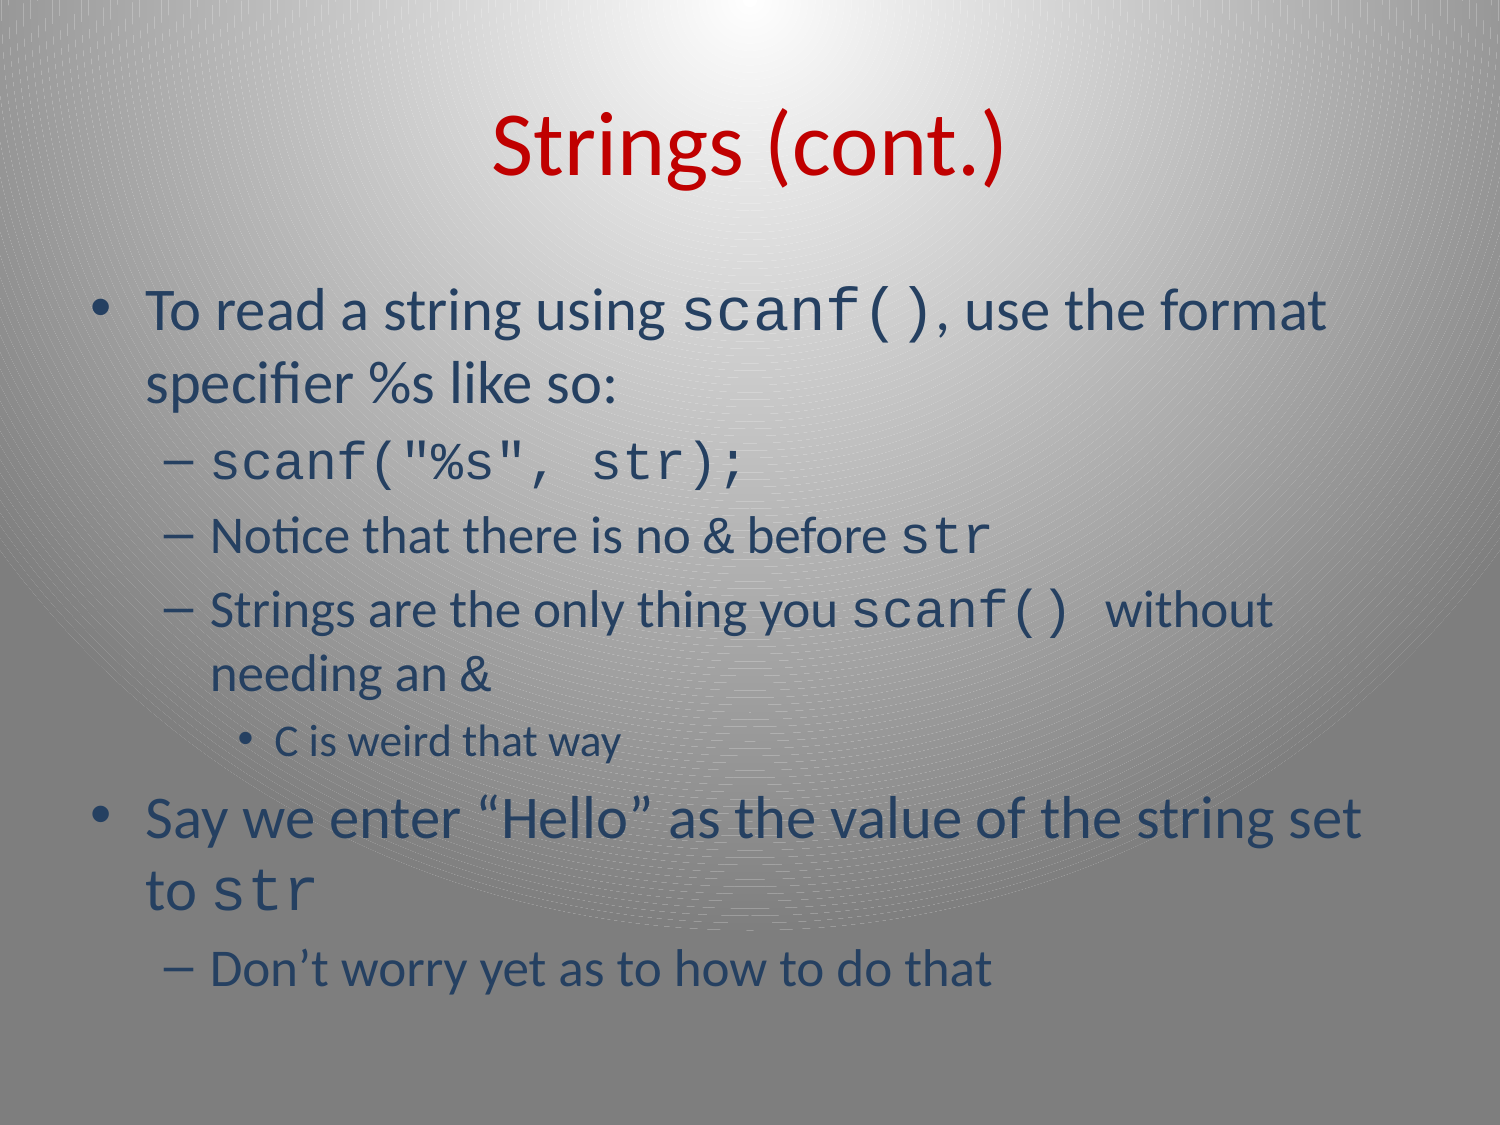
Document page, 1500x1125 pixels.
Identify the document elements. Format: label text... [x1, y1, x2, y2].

title Strings (cont.) [75, 45, 1425, 233]
list To read a string using scanf(), use the format specifier %s like so: scanf("%s", str); Notice that there is no & before str Strings are the only thing you scanf() without needing an & C is weird that way Say we enter “Hello” as the value of the string set to str Don’t worry yet as to how to do that [75, 262, 1425, 1005]
